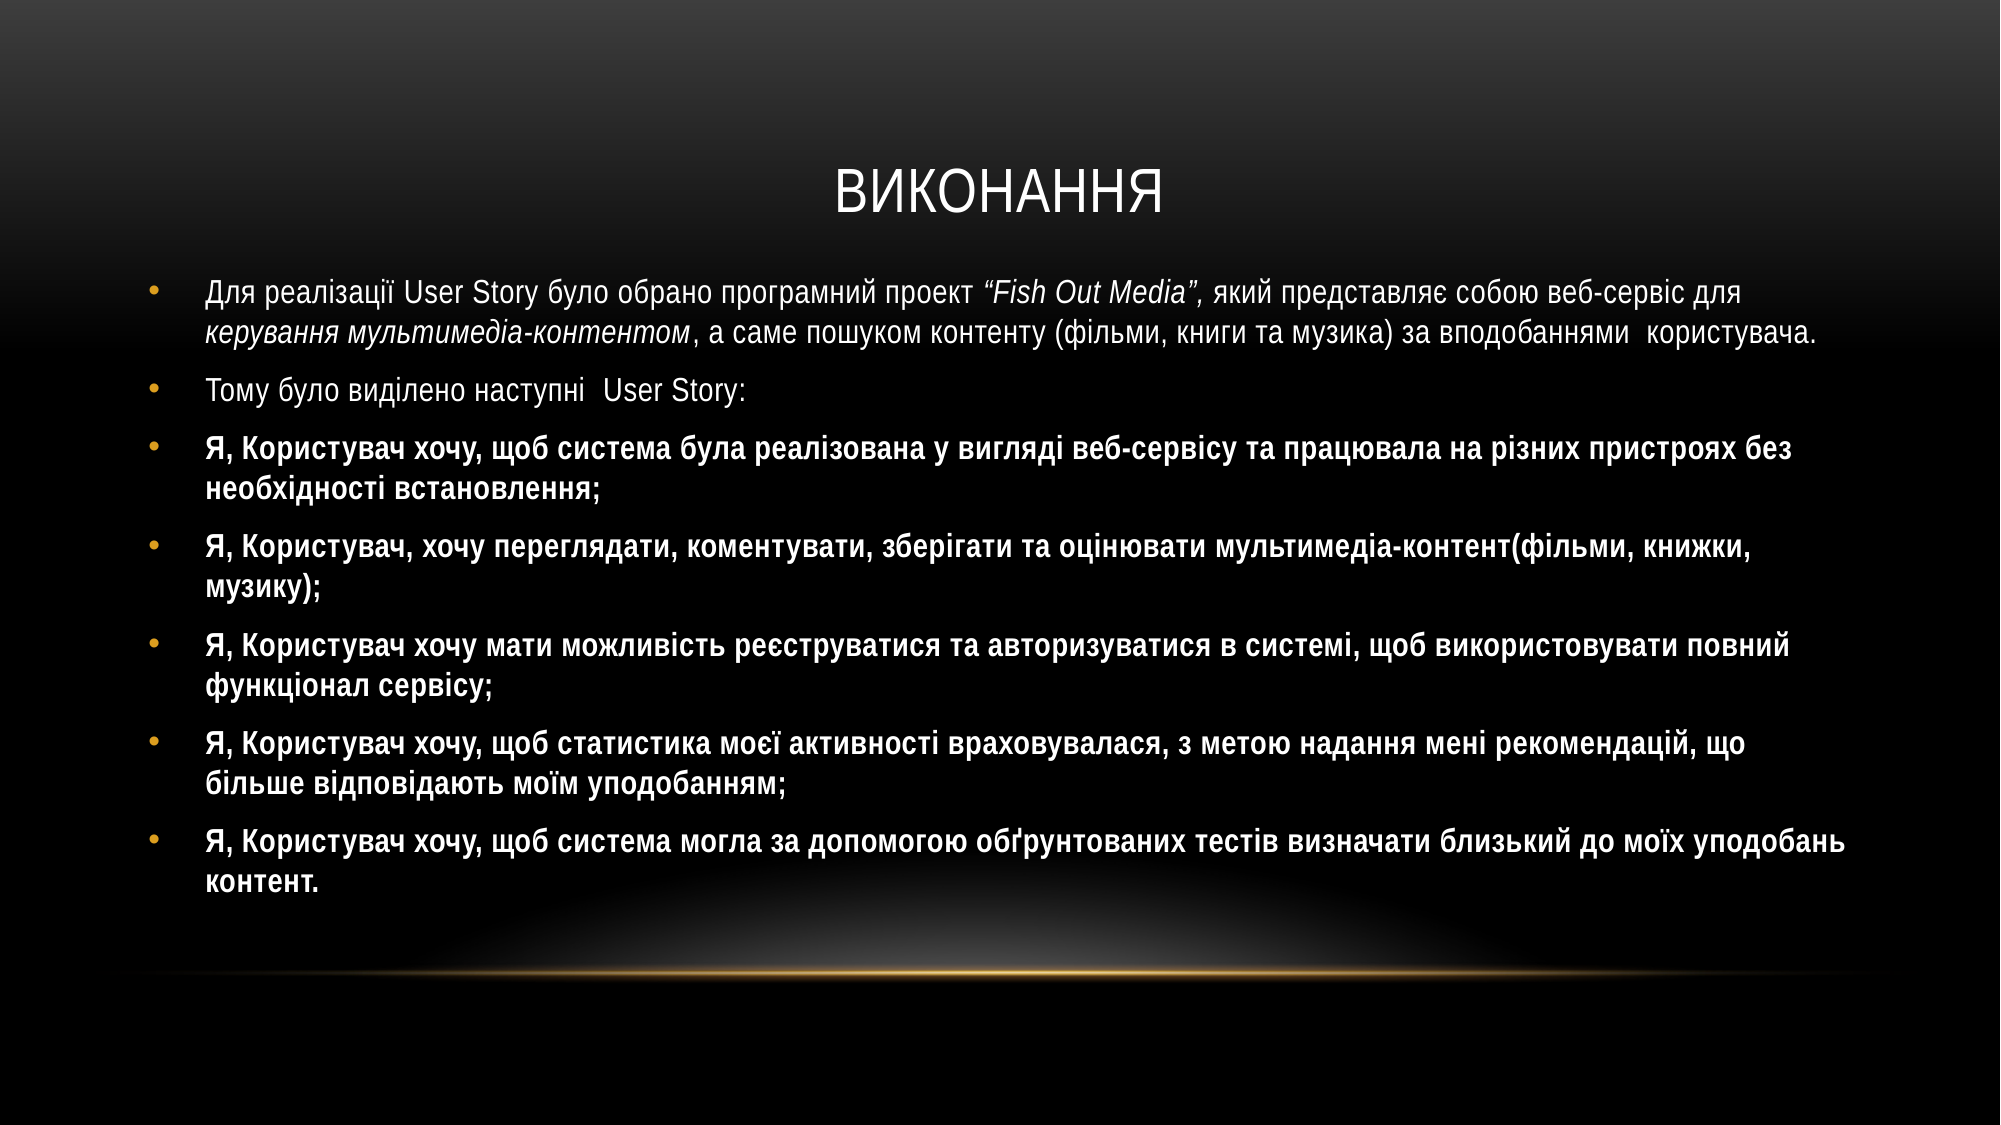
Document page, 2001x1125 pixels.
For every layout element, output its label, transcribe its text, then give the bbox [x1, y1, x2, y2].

list Для реалізації User Story було обрано програмний проект “Fish Out Media”, який представляє собою веб-сервіс для керування мультимедіа-контентом, а саме пошуком контенту (фільми, книги та музика) за вподобаннями користувача. Тому було виділено наступні User Story: Я, Користувач хочу, щоб система була реалізована у вигляді веб-сервісу та працювала на різних пристроях без необхідності встановлення; Я, Користувач, хочу переглядати, коментувати, зберігати та оцінювати мультимедіа-контент(фільми, книжки, музику); Я, Користувач хочу мати можливість реєструватися та авторизуватися в системі, щоб використовувати повний функціонал сервісу; Я, Користувач хочу, щоб статистика моєї активності враховувалася, з метою надання мені рекомендацій, що більше відповідають моїм уподобанням; Я, Користувач хочу, щоб система могла за допомогою обґрунтованих тестів визначати близький до моїх уподобань контент. [133, 262, 1867, 938]
picture [0, 0, 2000, 1125]
title Виконання [133, 45, 1867, 233]
